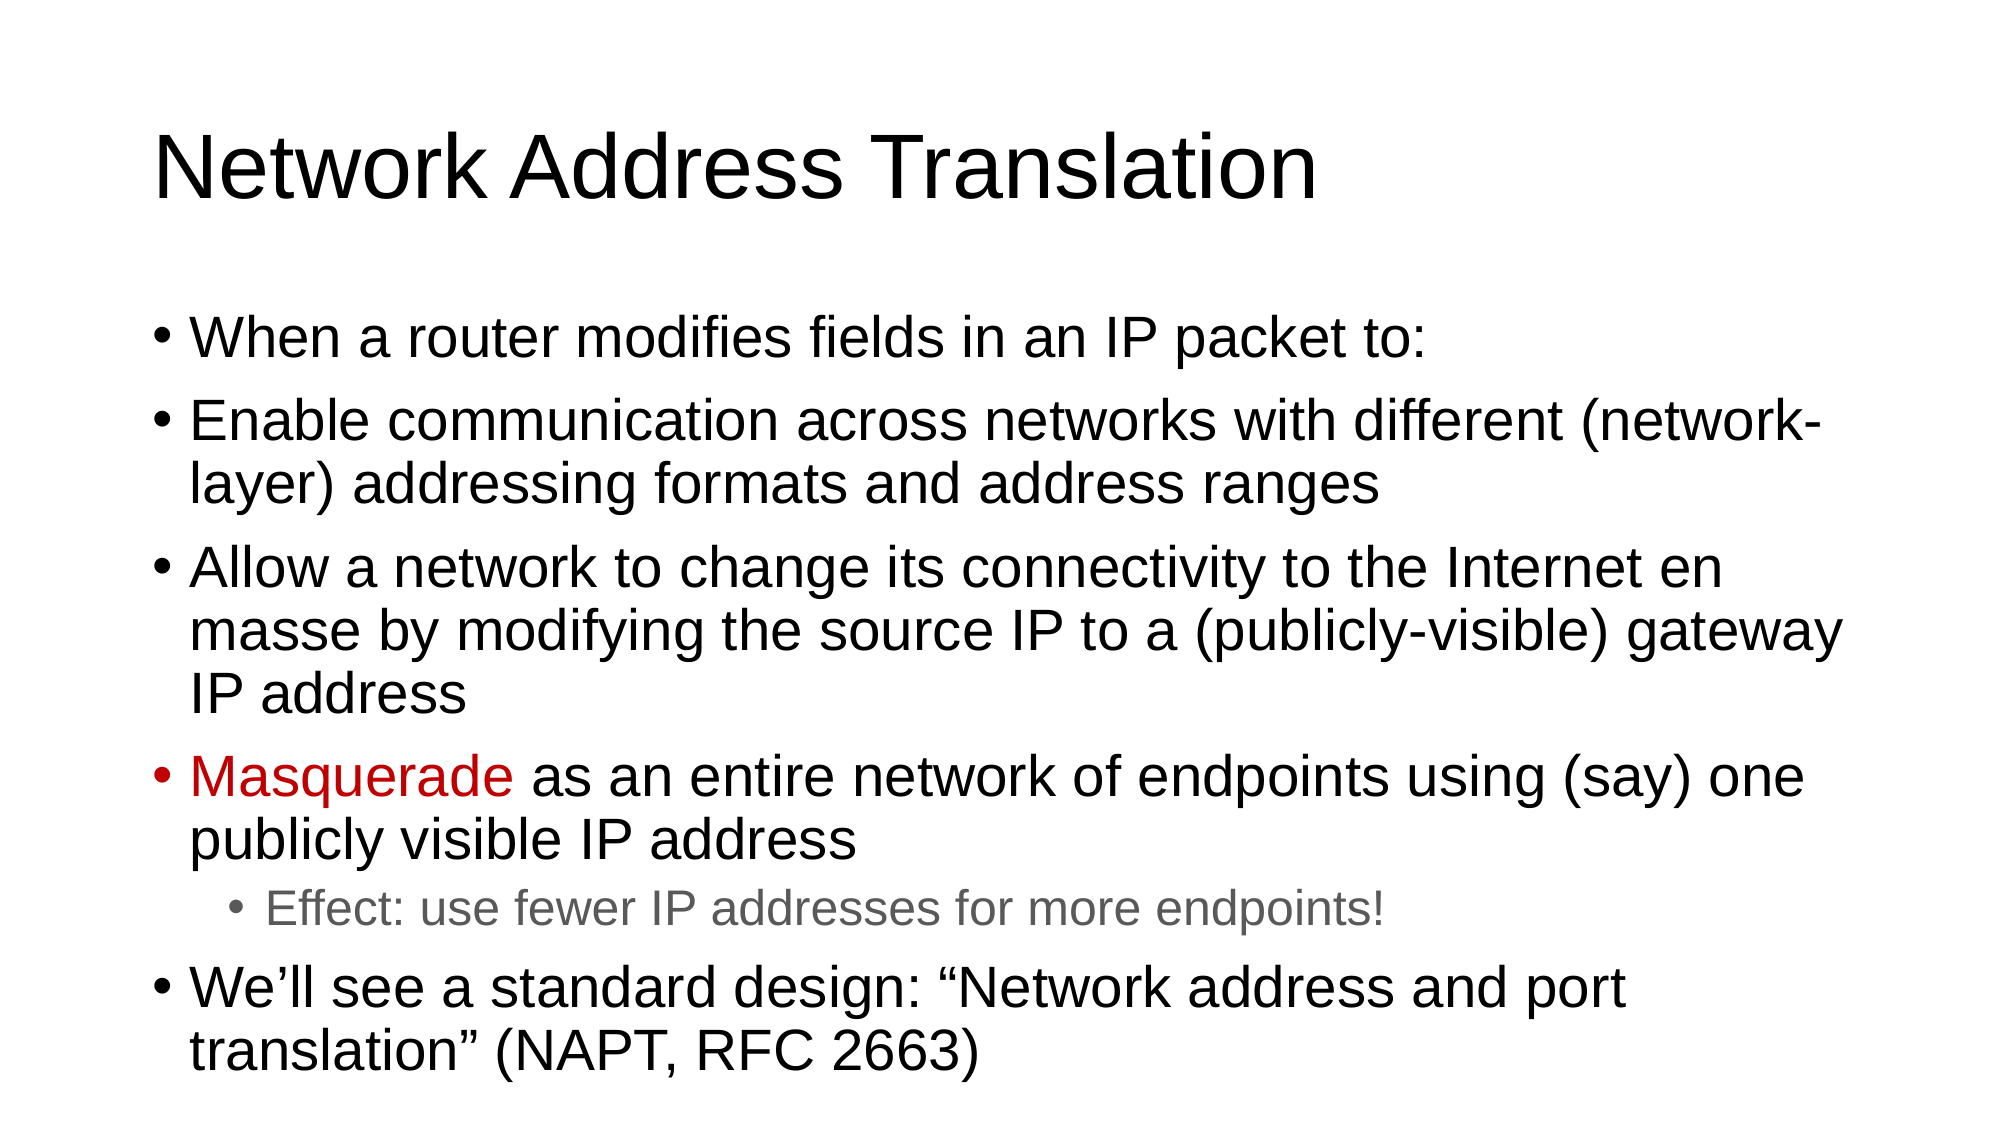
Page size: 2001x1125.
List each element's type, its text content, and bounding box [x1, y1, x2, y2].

title Network Address Translation [137, 59, 1863, 278]
list When a router modifies fields in an IP packet to: Enable communication across networks with different (network-layer) addressing formats and address ranges Allow a network to change its connectivity to the Internet en masse by modifying the source IP to a (publicly-visible) gateway IP address Masquerade as an entire network of endpoints using (say) one publicly visible IP address Effect: use fewer IP addresses for more endpoints! We’ll see a standard design: “Network address and port translation” (NAPT, RFC 2663) [137, 299, 1863, 1125]
